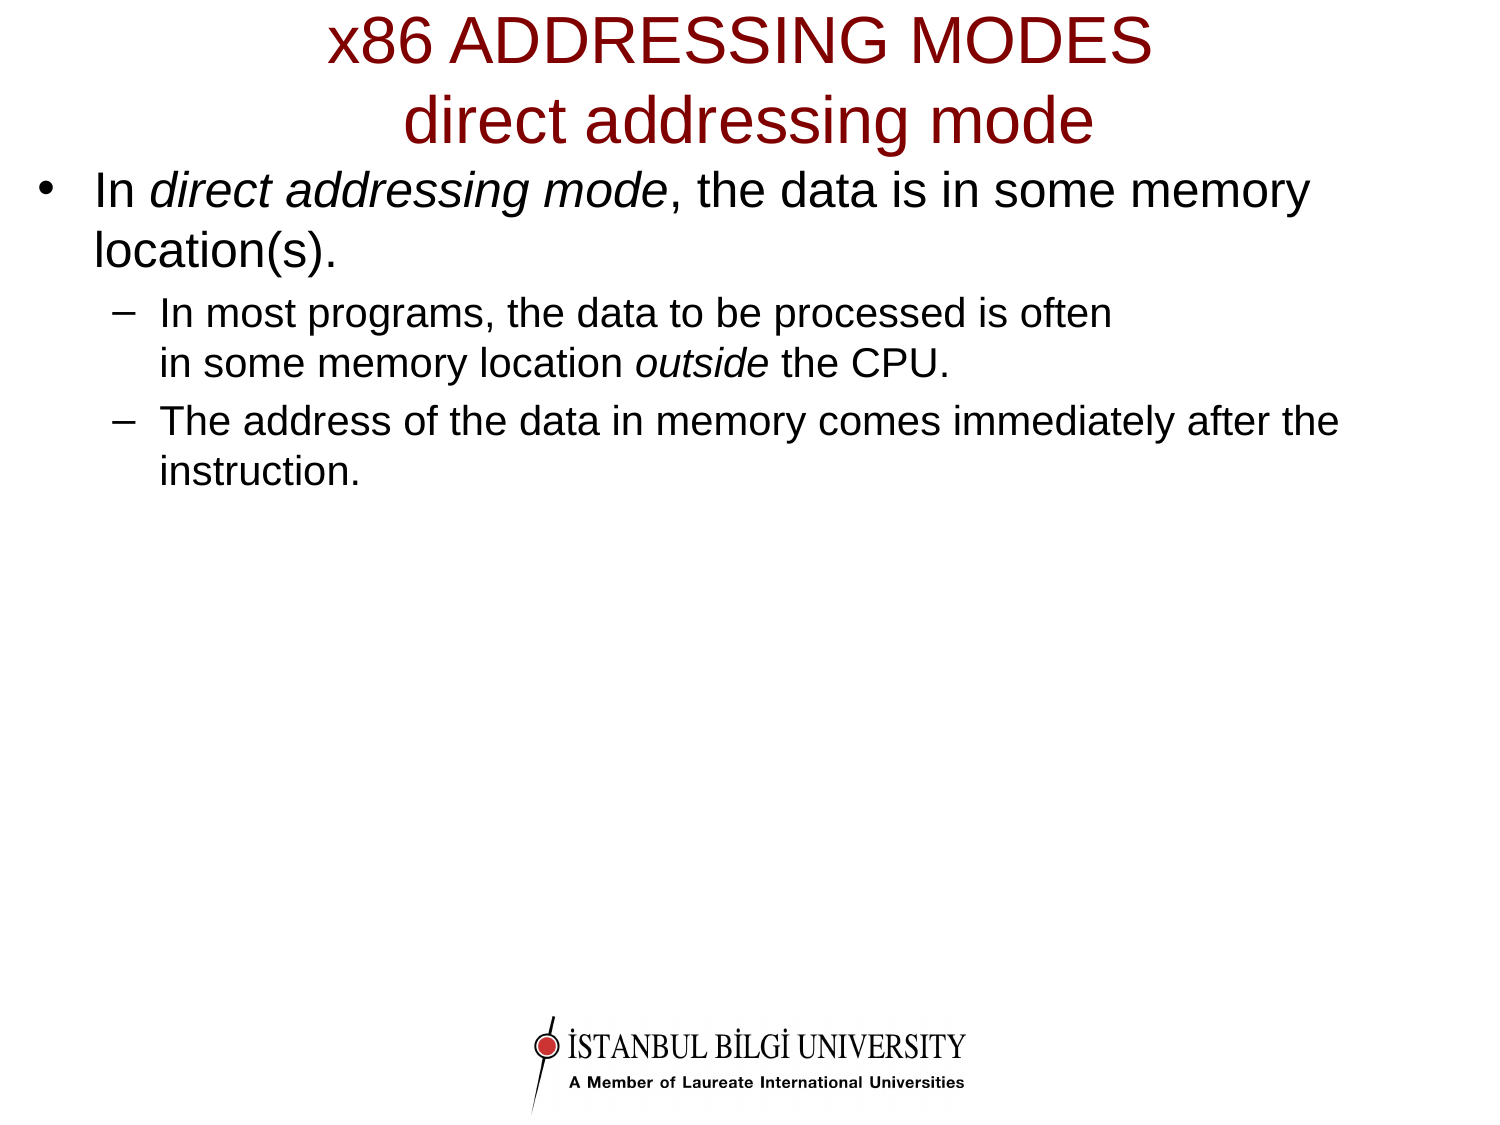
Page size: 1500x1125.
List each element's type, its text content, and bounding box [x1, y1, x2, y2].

list In direct addressing mode, the data is in some memory location(s). In most programs, the data to be processed is often in some memory location outside the CPU. The address of the data in memory comes immediately after the instruction. [22, 149, 1460, 638]
title x86 ADDRESSING MODES direct addressing mode [75, 0, 1425, 149]
picture [531, 1016, 966, 1116]
